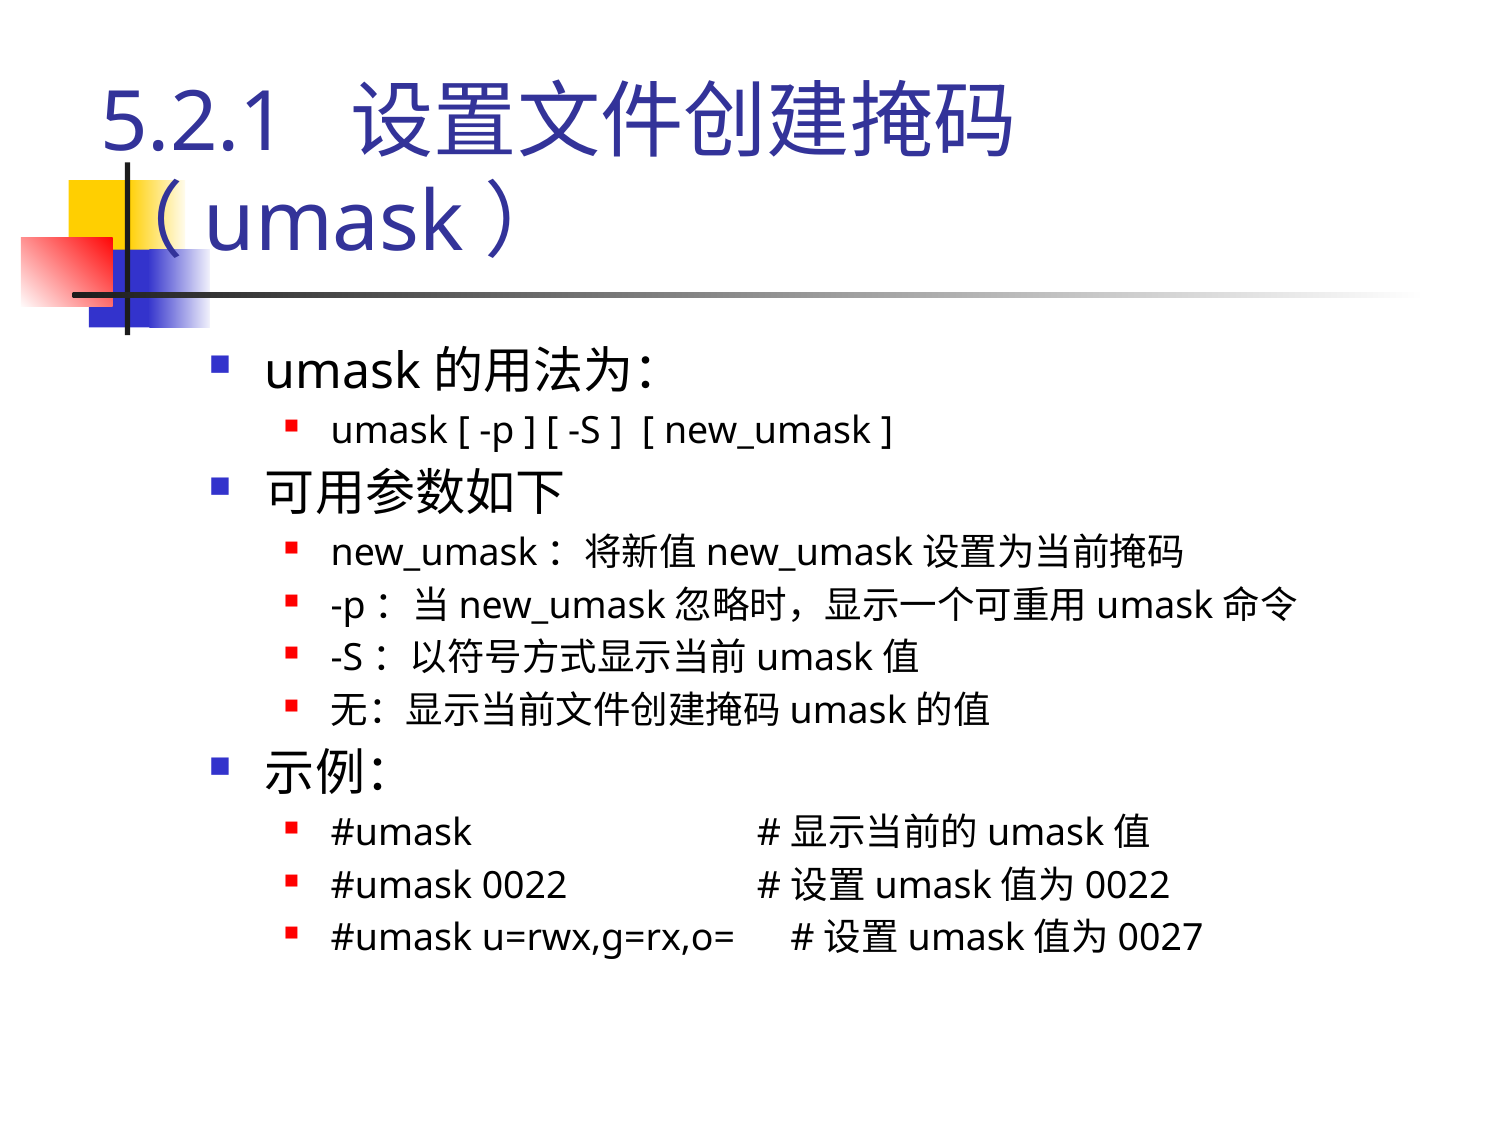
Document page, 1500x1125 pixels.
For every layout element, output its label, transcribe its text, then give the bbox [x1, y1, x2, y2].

title 5.2.1 设置文件创建掩码（umask） [85, 34, 1468, 276]
list umask的用法为： umask [ -p ] [ -S ] [ new_umask ] 可用参数如下 new_umask：将新值new_umask设置为当前掩码 -p：当new_umask忽略时，显示一个可重用umask命令 -S：以符号方式显示当前umask值 无：显示当前文件创建掩码umask的值 示例： #umask #显示当前的umask值 #umask 0022 #设置umask值为0022 #umask u=rwx,g=rx,o= #设置umask值为0027 [193, 330, 1470, 1007]
